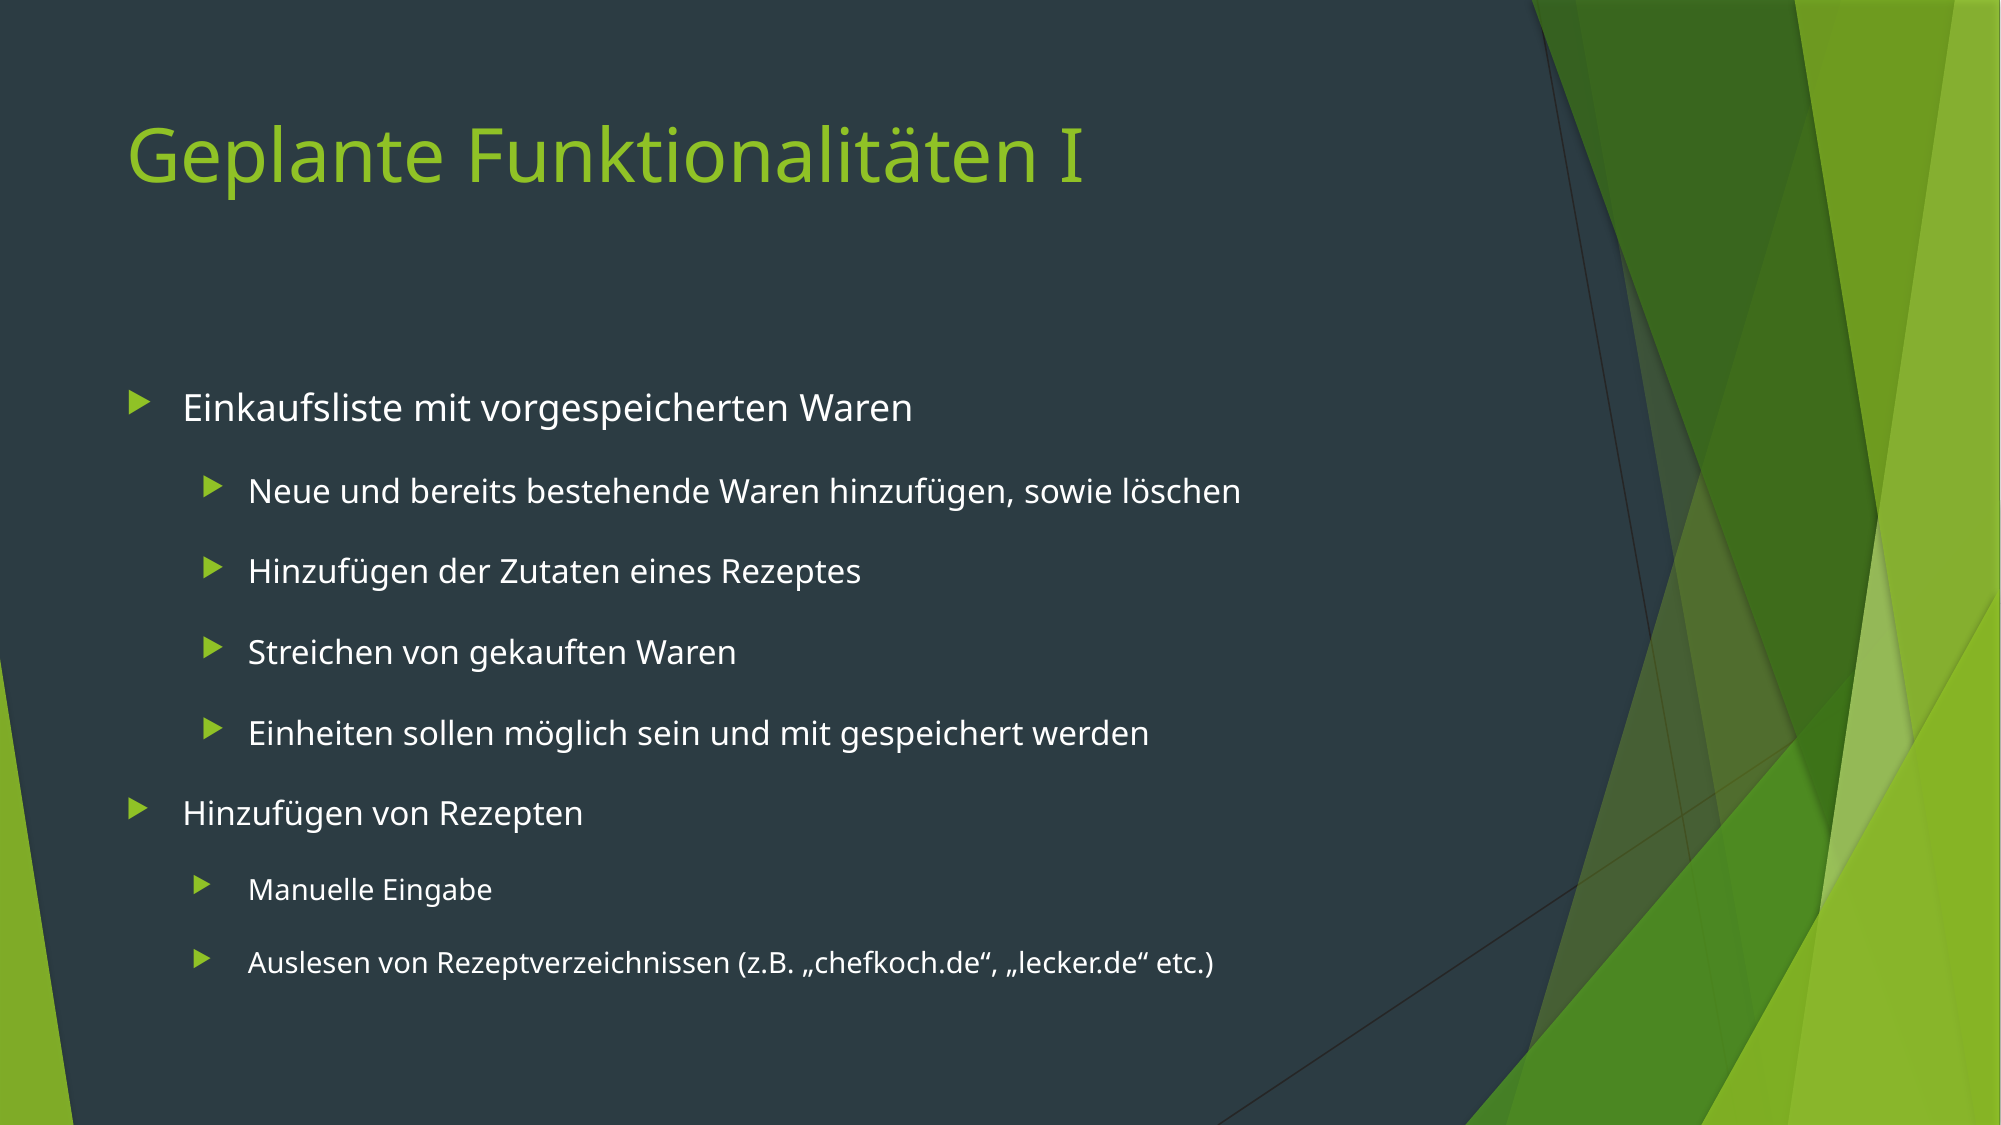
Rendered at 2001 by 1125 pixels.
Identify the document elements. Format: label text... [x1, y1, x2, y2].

list Einkaufsliste mit vorgespeicherten Waren Neue und bereits bestehende Waren hinzufügen, sowie löschen Hinzufügen der Zutaten eines Rezeptes Streichen von gekauften Waren Einheiten sollen möglich sein und mit gespeichert werden Hinzufügen von Rezepten Manuelle Eingabe Auslesen von Rezeptverzeichnissen (z.B. „chefkoch.de“, „lecker.de“ etc.) [111, 354, 1522, 992]
title Geplante Funktionalitäten I [111, 99, 1522, 317]
